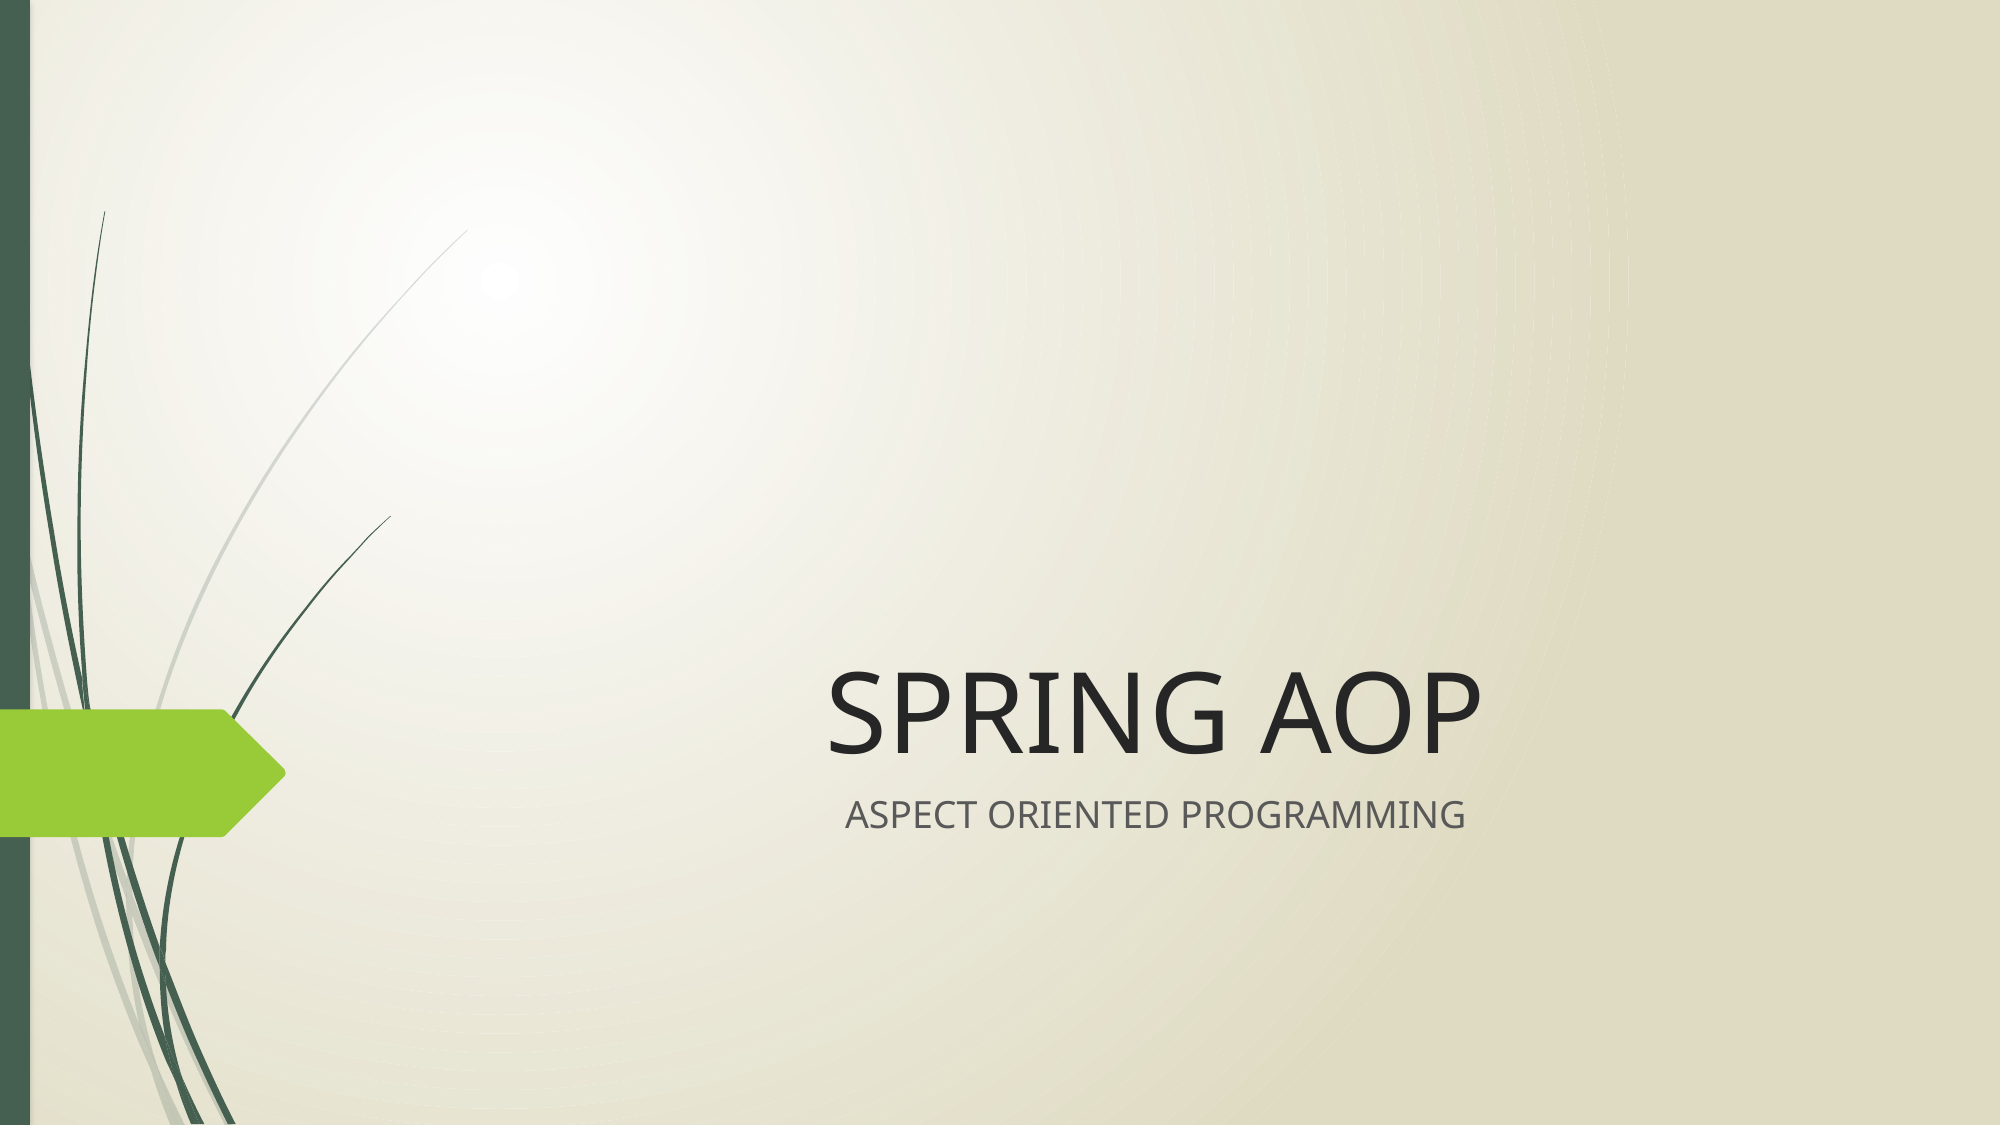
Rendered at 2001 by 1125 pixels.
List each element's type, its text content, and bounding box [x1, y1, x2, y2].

subtitle ASPECT ORIENTED PROGRAMMING [424, 783, 1888, 969]
title SPRING AOP [424, 412, 1888, 783]
